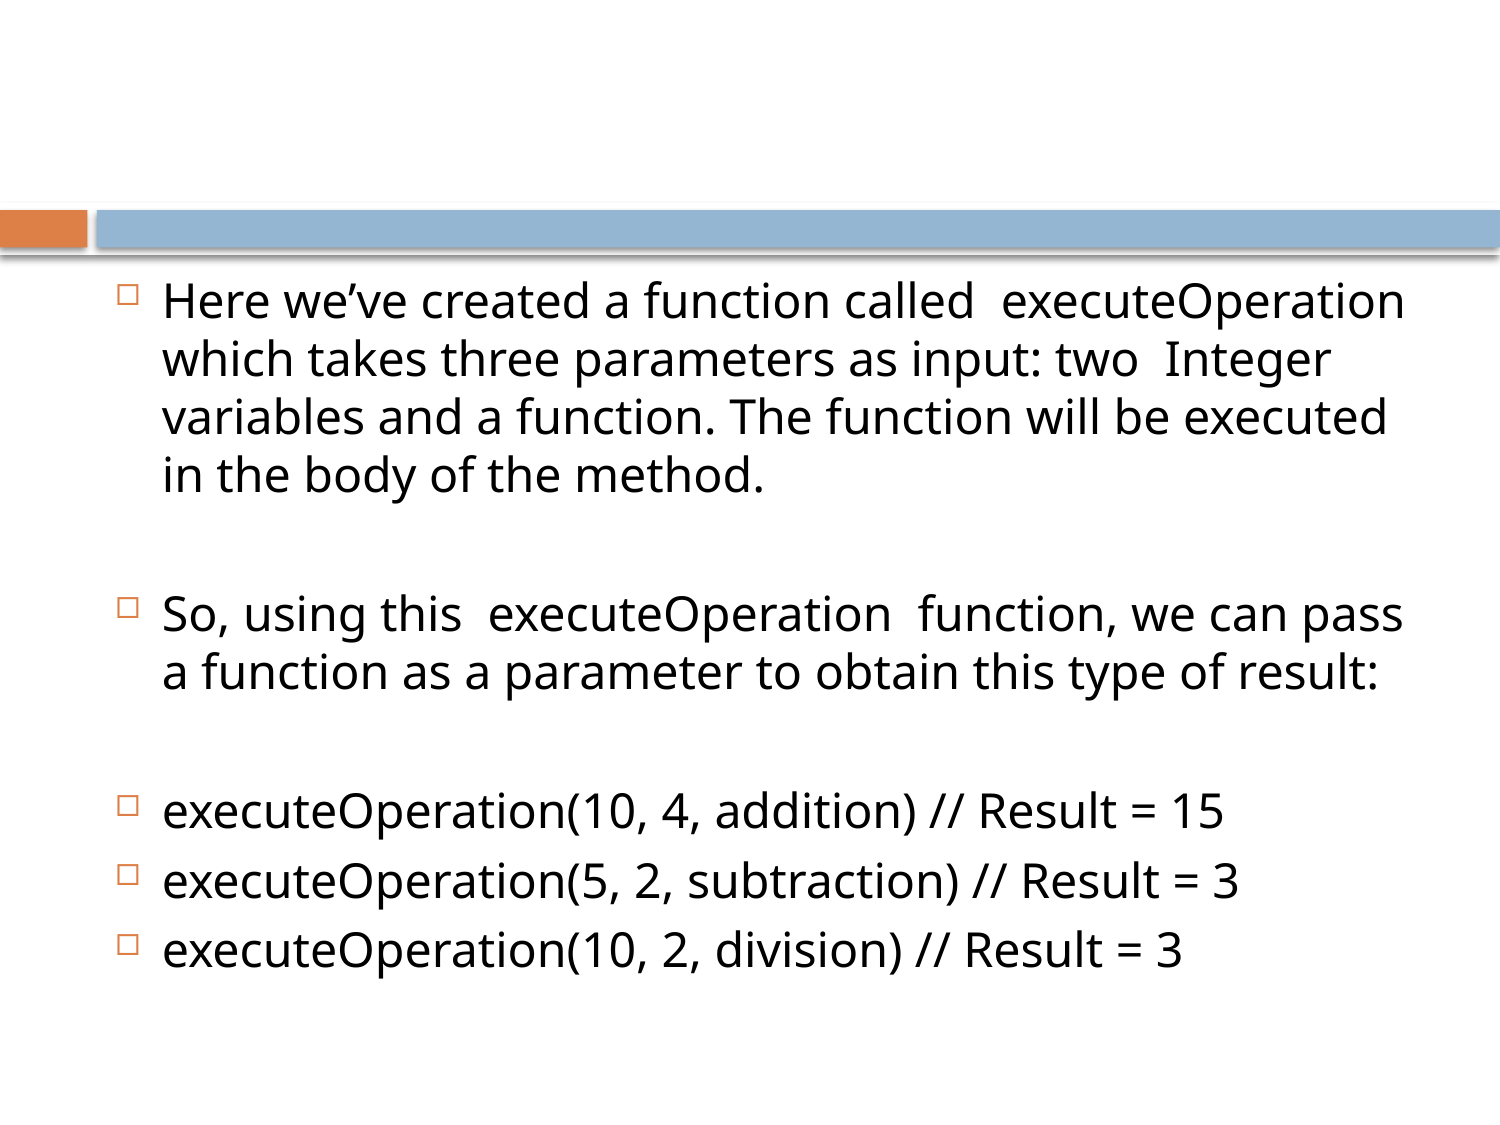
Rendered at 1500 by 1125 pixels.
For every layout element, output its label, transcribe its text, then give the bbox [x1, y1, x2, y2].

list Here we’ve created a function called executeOperation which takes three parameters as input: two Integer variables and a function. The function will be executed in the body of the method. So, using this executeOperation function, we can pass a function as a parameter to obtain this type of result: executeOperation(10, 4, addition) // Result = 15 executeOperation(5, 2, subtraction) // Result = 3 executeOperation(10, 2, division) // Result = 3 [100, 262, 1438, 1000]
